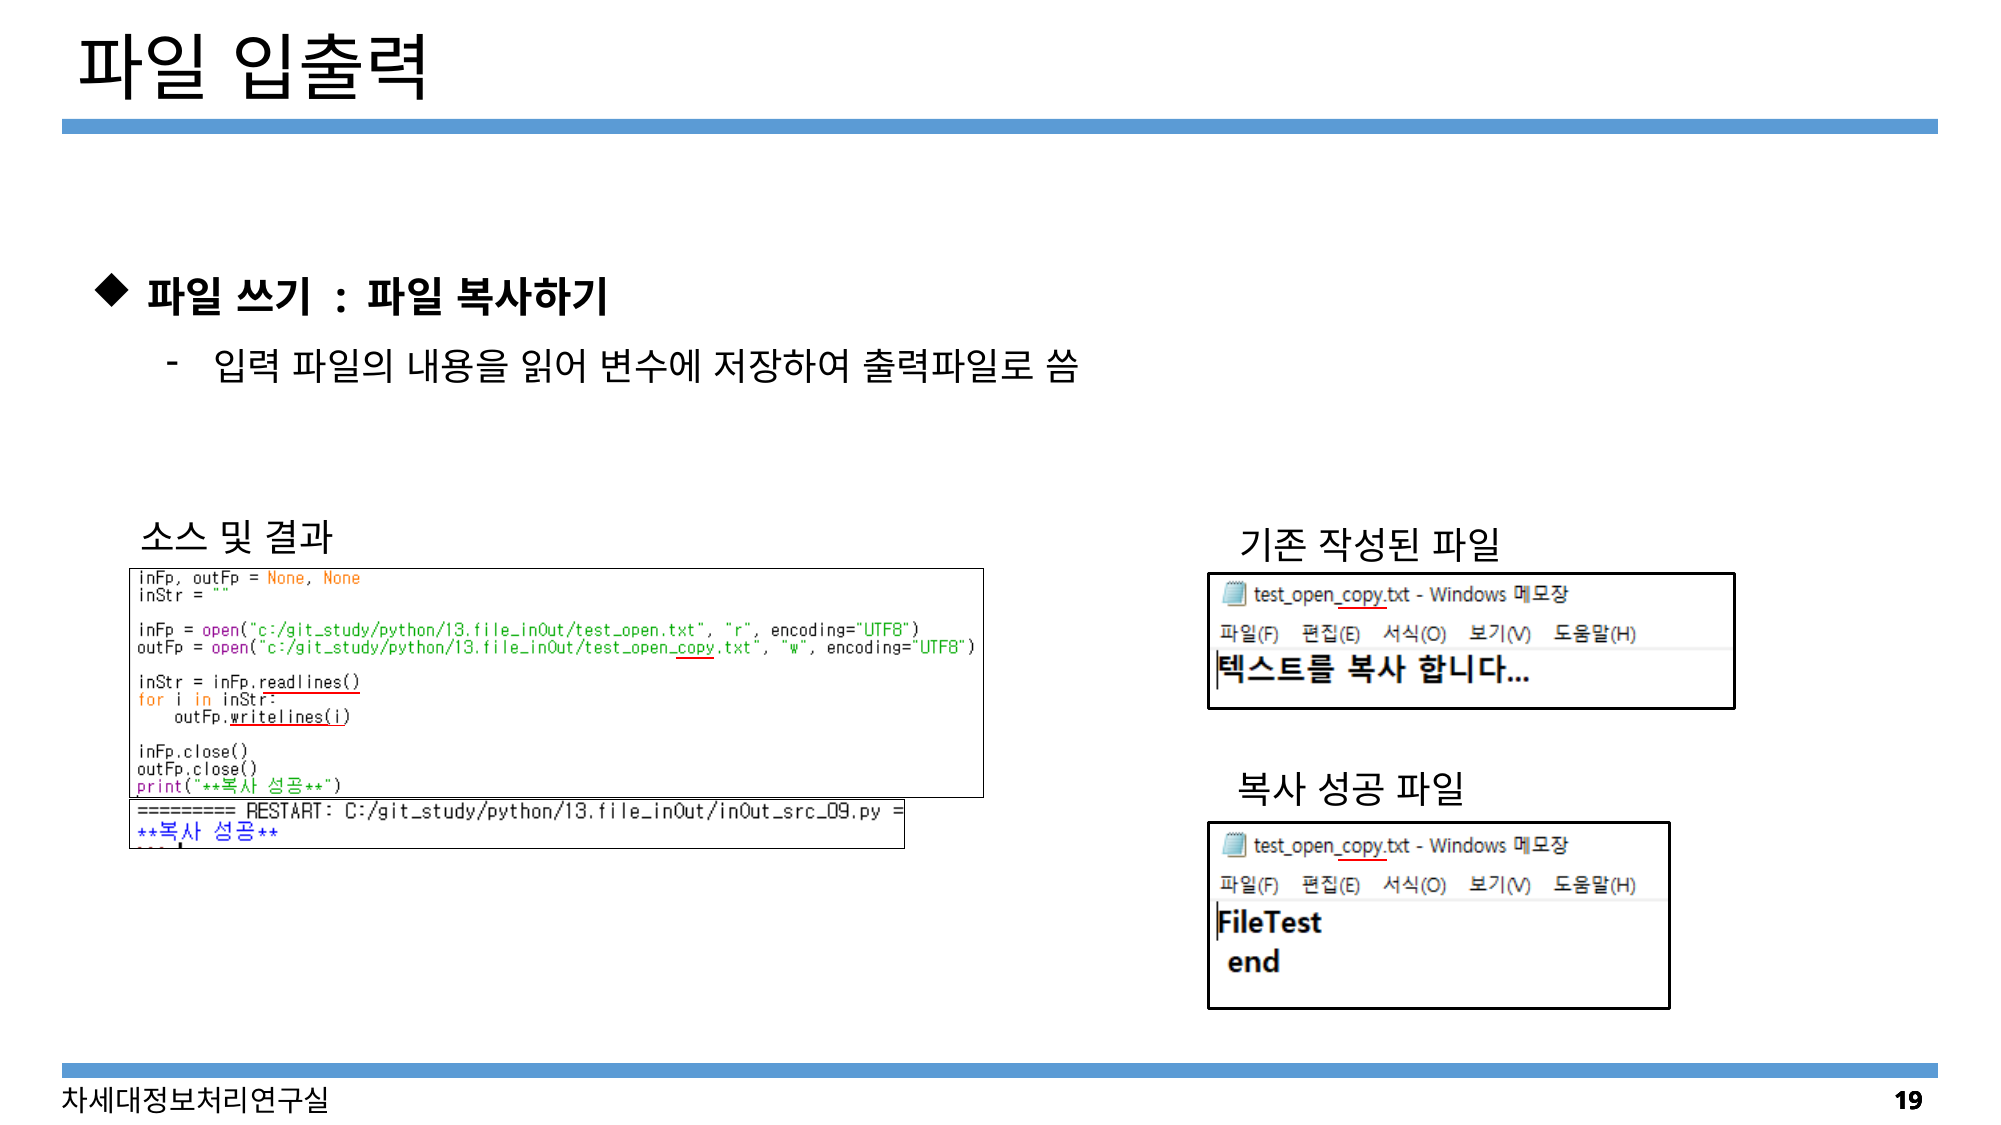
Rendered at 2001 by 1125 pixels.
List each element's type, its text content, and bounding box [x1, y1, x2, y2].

text_box 파일 쓰기 : 파일 복사하기 입력 파일의 내용을 읽어 변수에 저장하여 출력파일로 씀 [76, 188, 1858, 396]
text_box 19 [1487, 1079, 1938, 1125]
text_box 소스 및 결과 [125, 506, 349, 566]
title 파일 입출력 [62, 24, 1564, 118]
picture [129, 568, 984, 850]
text_box 복사 성공 파일 [1223, 758, 1481, 818]
text_box 기존 작성된 파일 [1224, 514, 1518, 575]
picture [1209, 575, 1734, 707]
picture [1209, 823, 1668, 1007]
